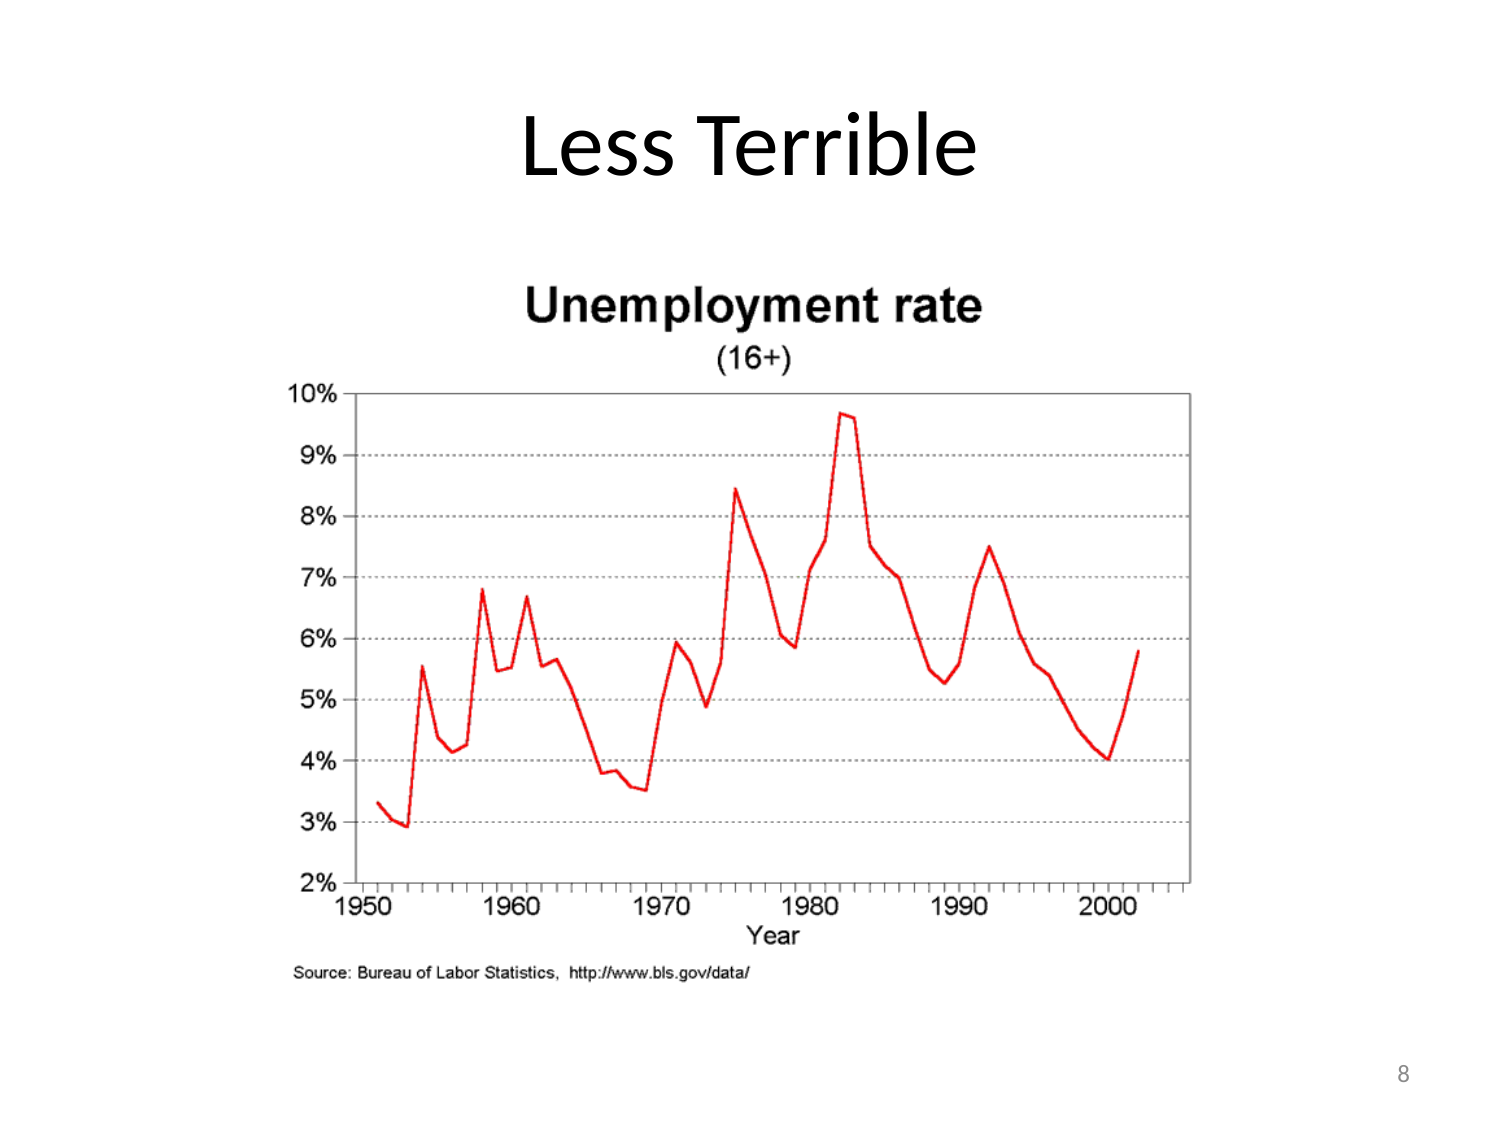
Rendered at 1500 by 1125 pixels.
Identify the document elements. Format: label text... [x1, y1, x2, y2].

title Less Terrible [75, 45, 1425, 233]
picture [224, 262, 1263, 1041]
slide_number 8 [1074, 1042, 1425, 1103]
